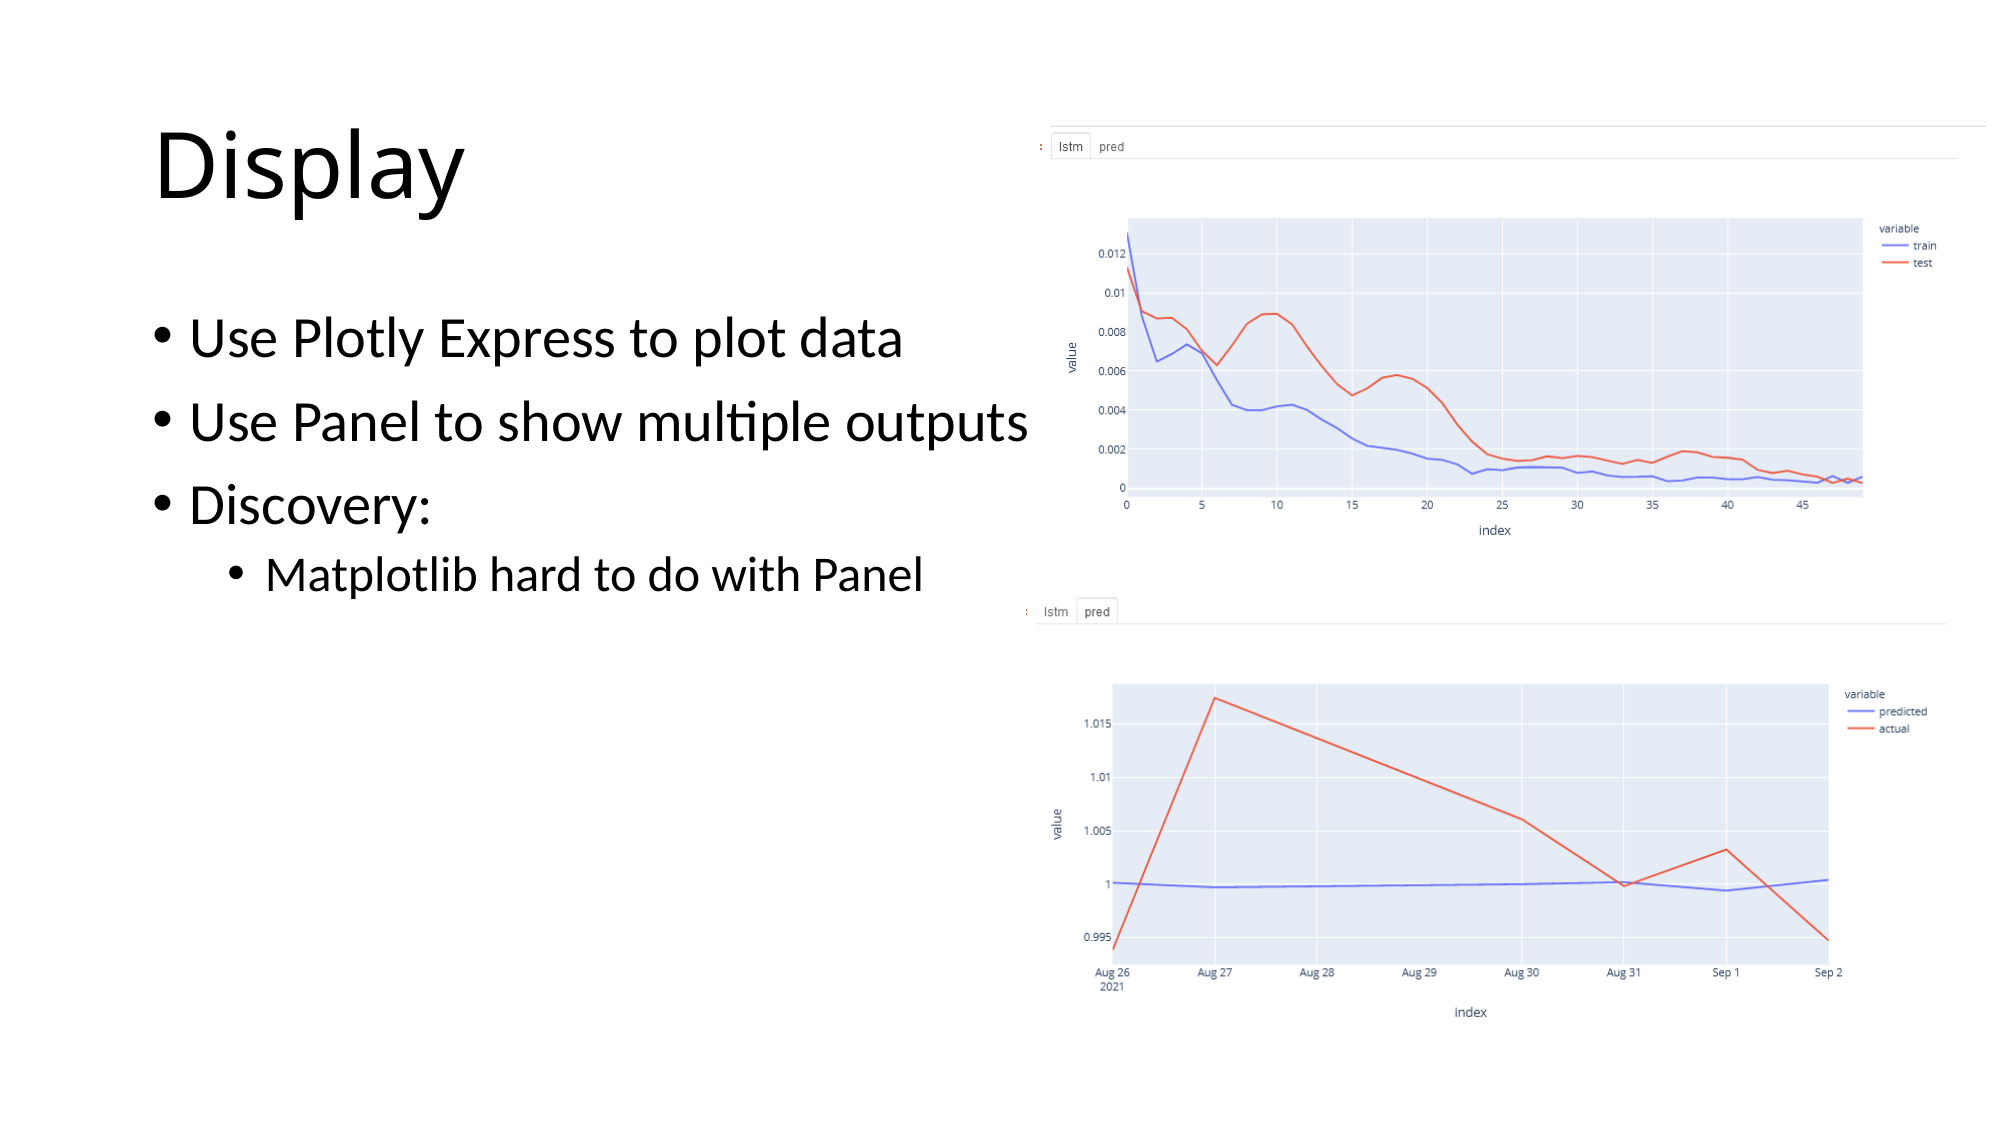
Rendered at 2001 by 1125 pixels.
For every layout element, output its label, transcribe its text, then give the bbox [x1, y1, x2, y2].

picture [1026, 592, 1950, 1030]
picture [1036, 125, 1987, 563]
list Use Plotly Express to plot data Use Panel to show multiple outputs Discovery: Matplotlib hard to do with Panel [137, 299, 1863, 1014]
title Display [137, 59, 1863, 278]
